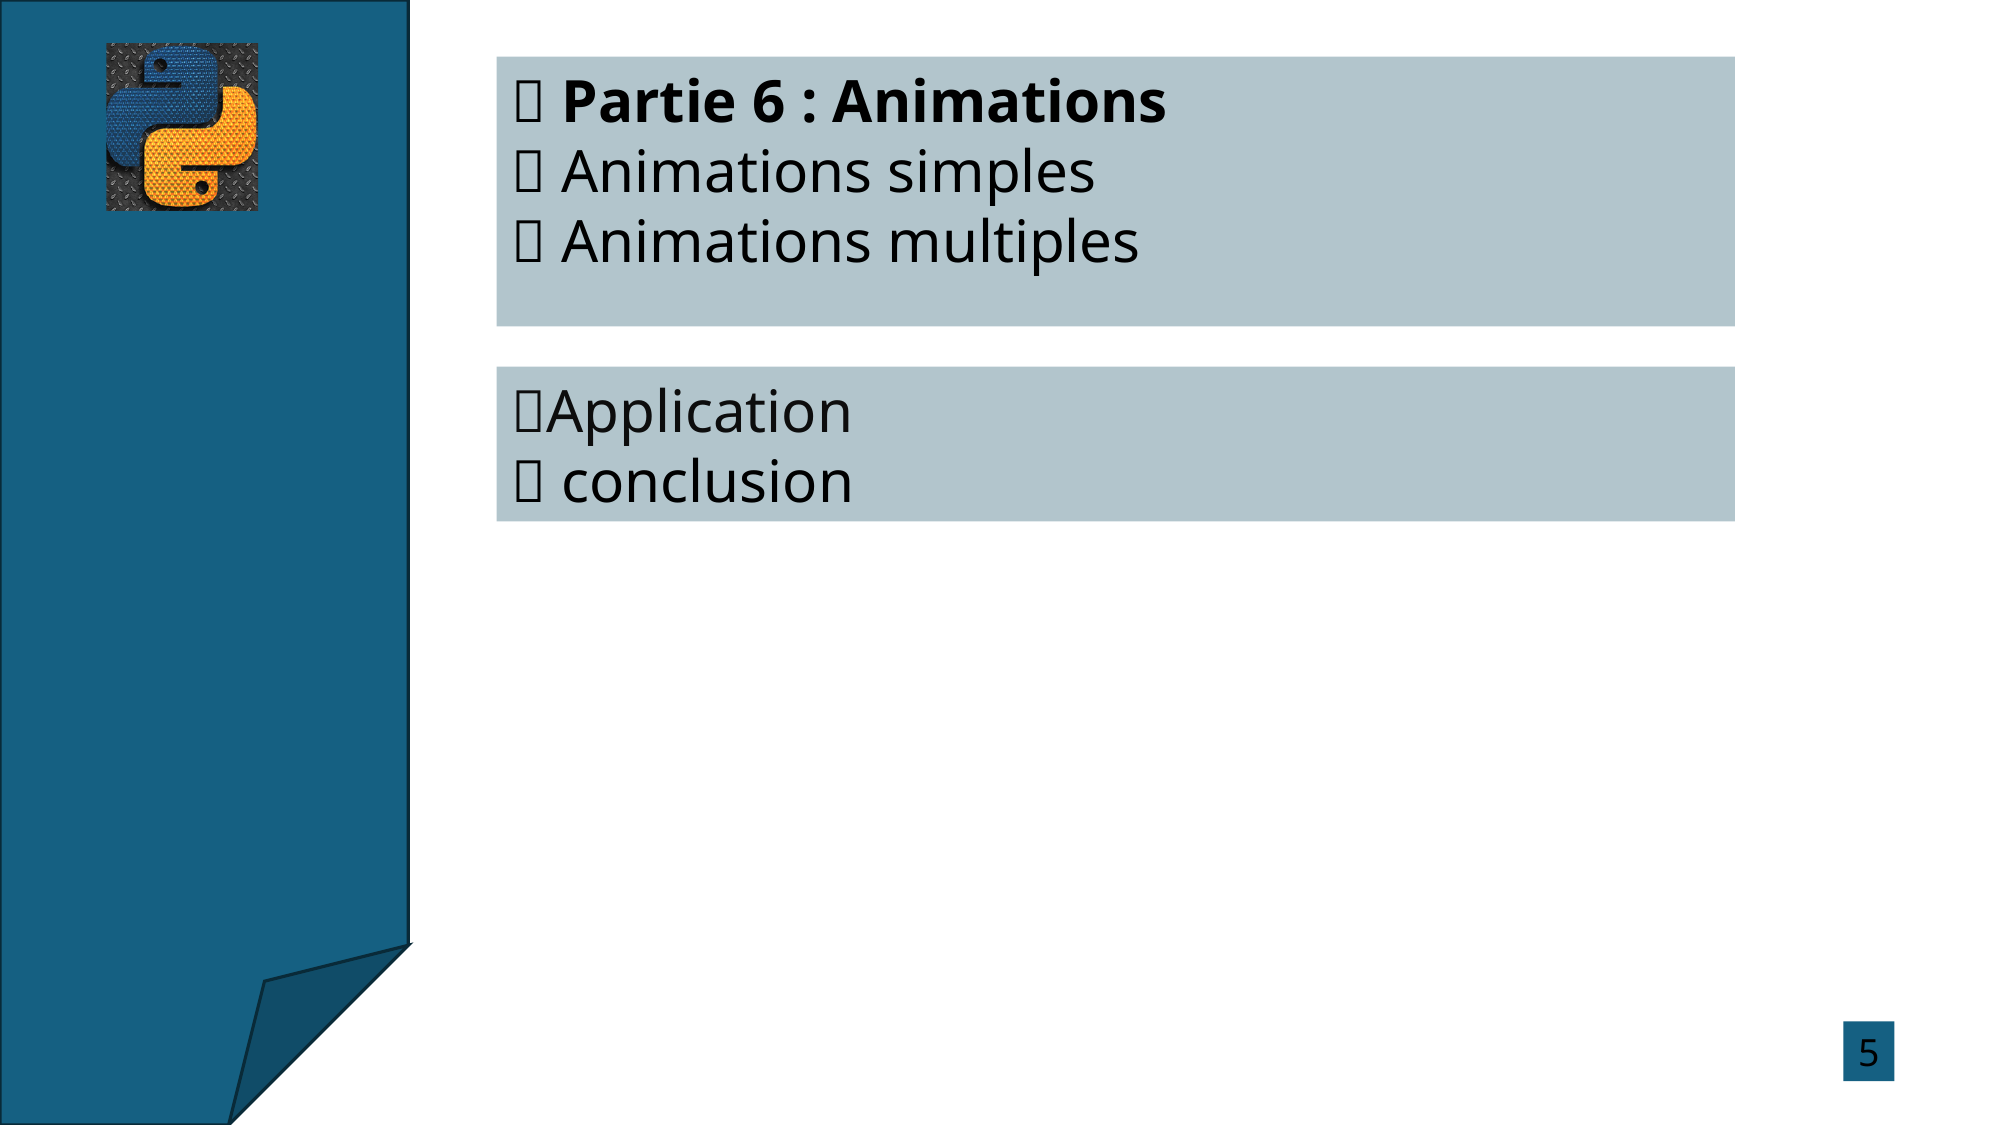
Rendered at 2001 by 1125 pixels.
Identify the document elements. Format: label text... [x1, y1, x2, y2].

text_box 🔹 Partie 6 : Animations 🔸 Animations simples 🔸 Animations multiples [496, 56, 1735, 327]
text_box [0, 0, 414, 1125]
text_box 5 [1843, 1021, 1895, 1082]
picture [105, 43, 259, 211]
text_box 🔸Application 🔸 conclusion [496, 366, 1735, 522]
